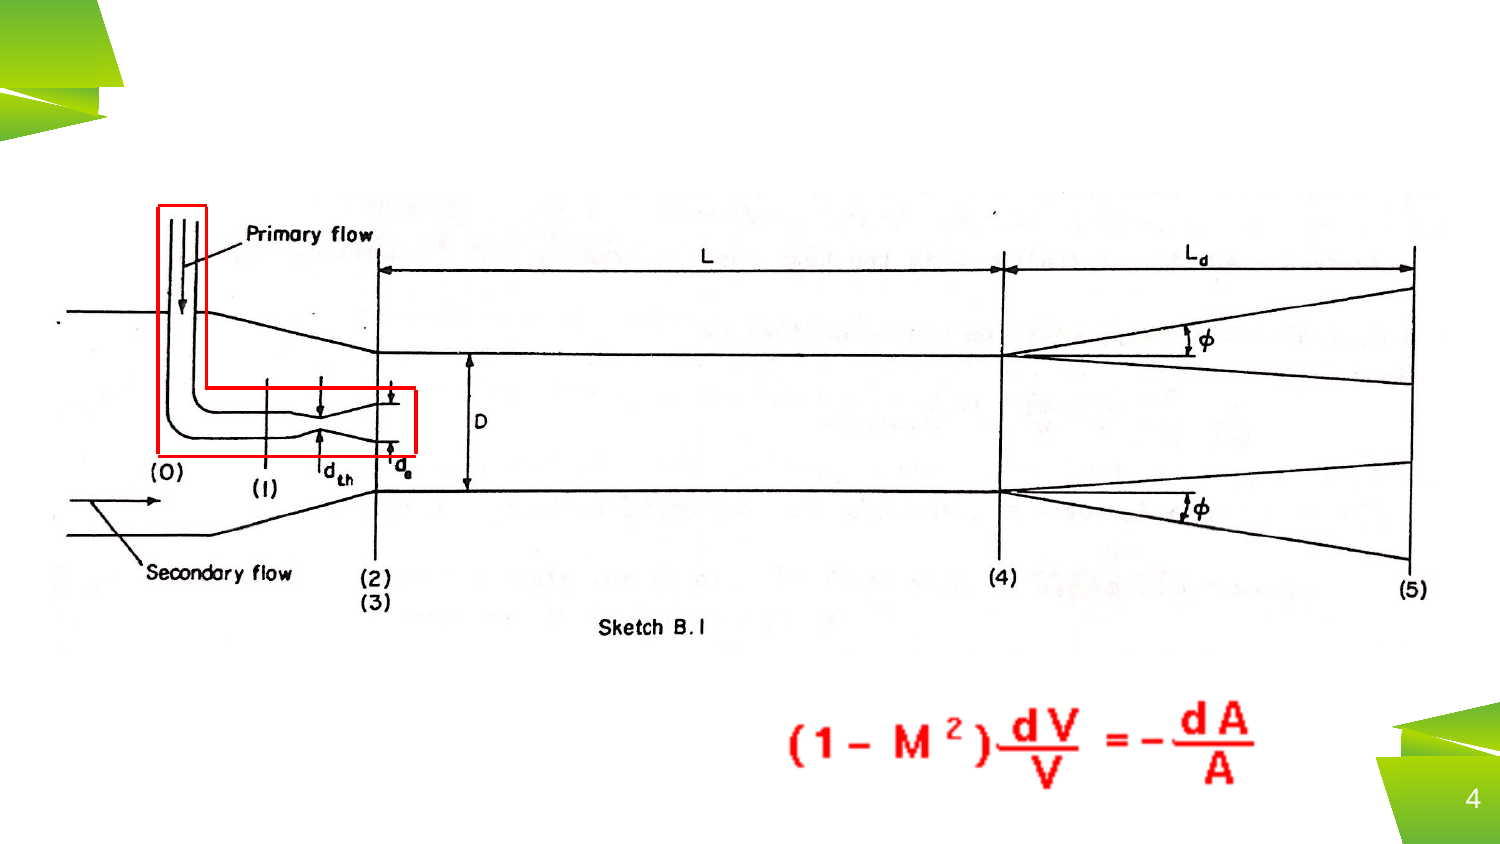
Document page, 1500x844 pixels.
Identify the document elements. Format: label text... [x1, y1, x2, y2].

picture [53, 192, 1447, 652]
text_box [158, 205, 416, 457]
picture [749, 688, 1302, 801]
slide_number 4 [1401, 756, 1482, 844]
